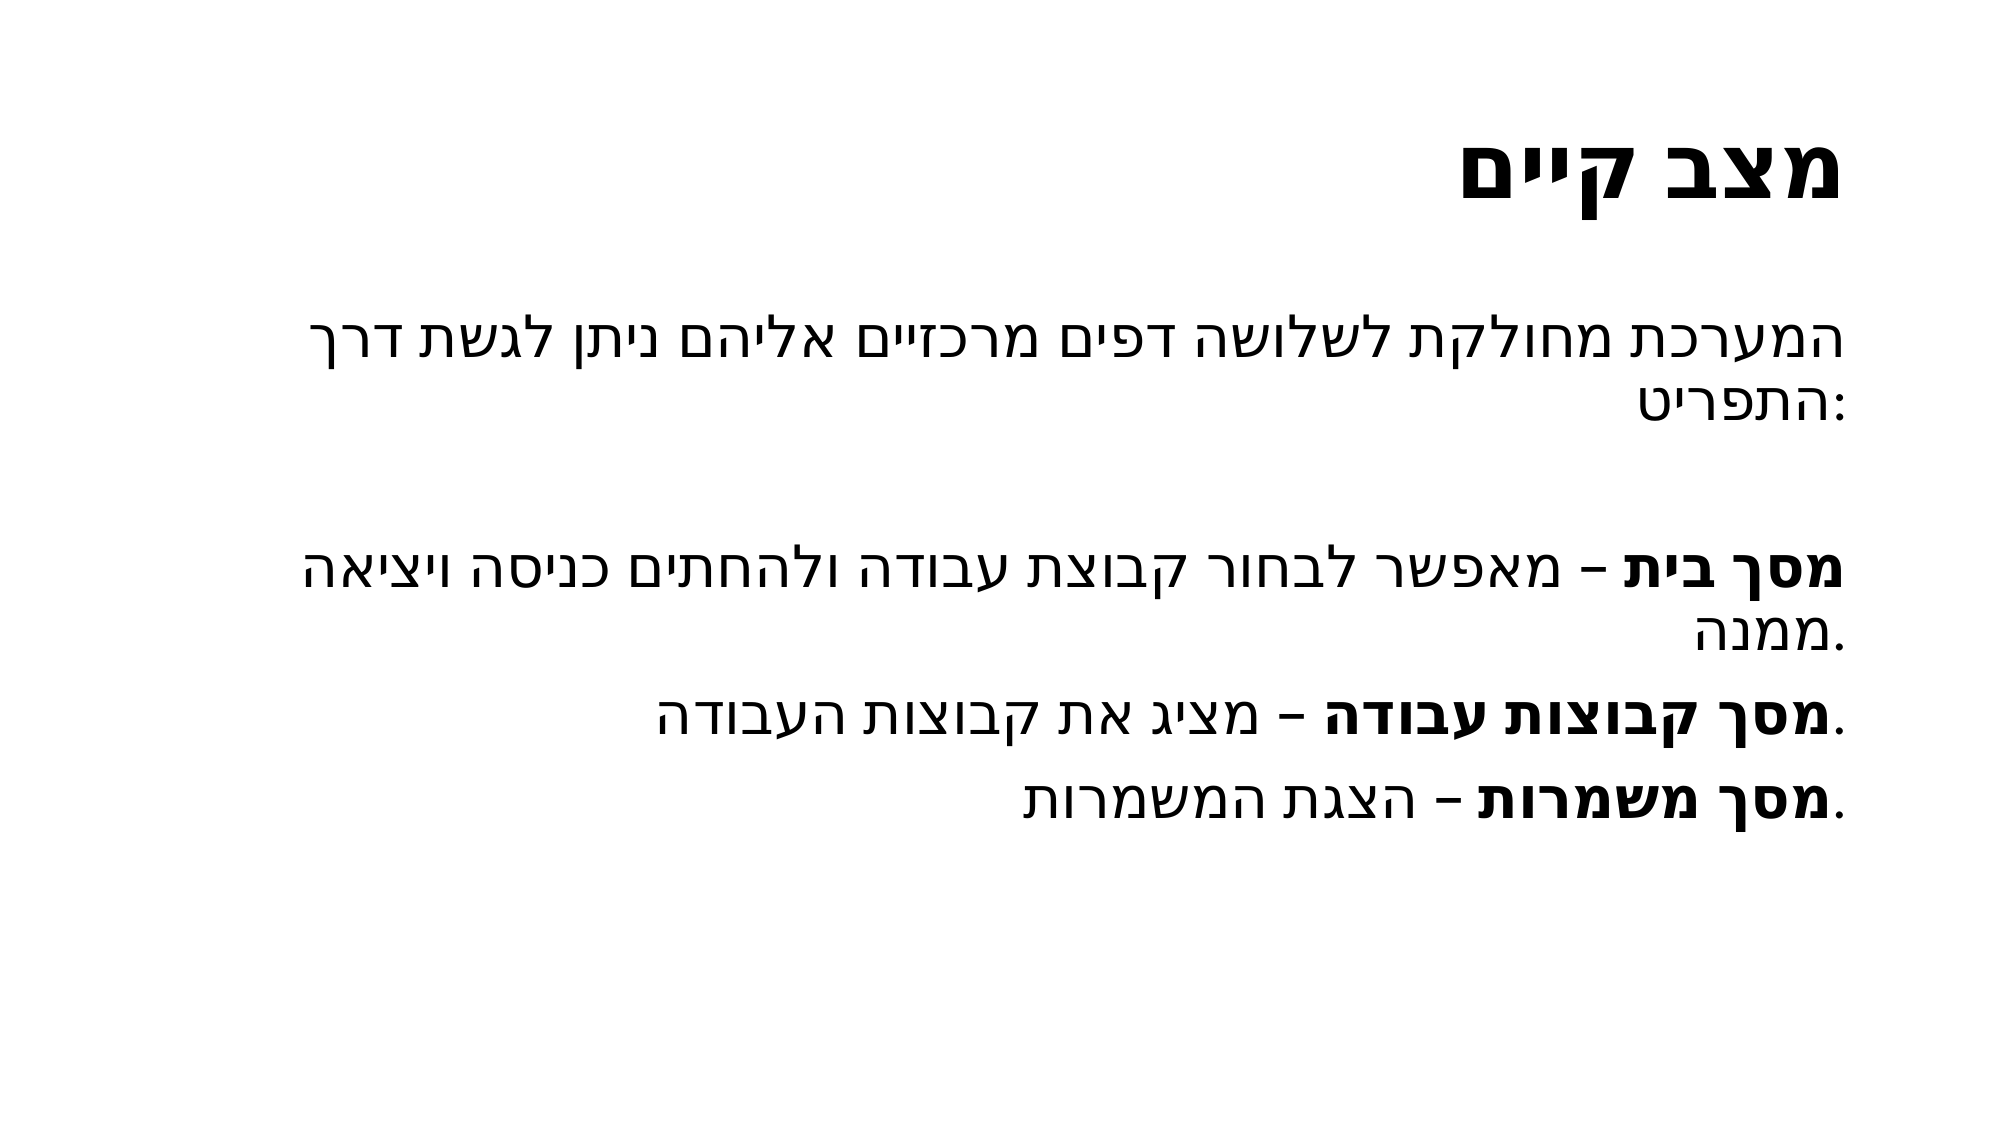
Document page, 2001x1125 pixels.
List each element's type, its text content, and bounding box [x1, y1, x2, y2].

list המערכת מחולקת לשלושה דפים מרכזיים אליהם ניתן לגשת דרך התפריט: מסך בית – מאפשר לבחור קבוצת עבודה ולהחתים כניסה ויציאה ממנה. מסך קבוצות עבודה – מציג את קבוצות העבודה. מסך משמרות – הצגת המשמרות. [137, 299, 1863, 1014]
title מצב קיים [137, 59, 1863, 278]
